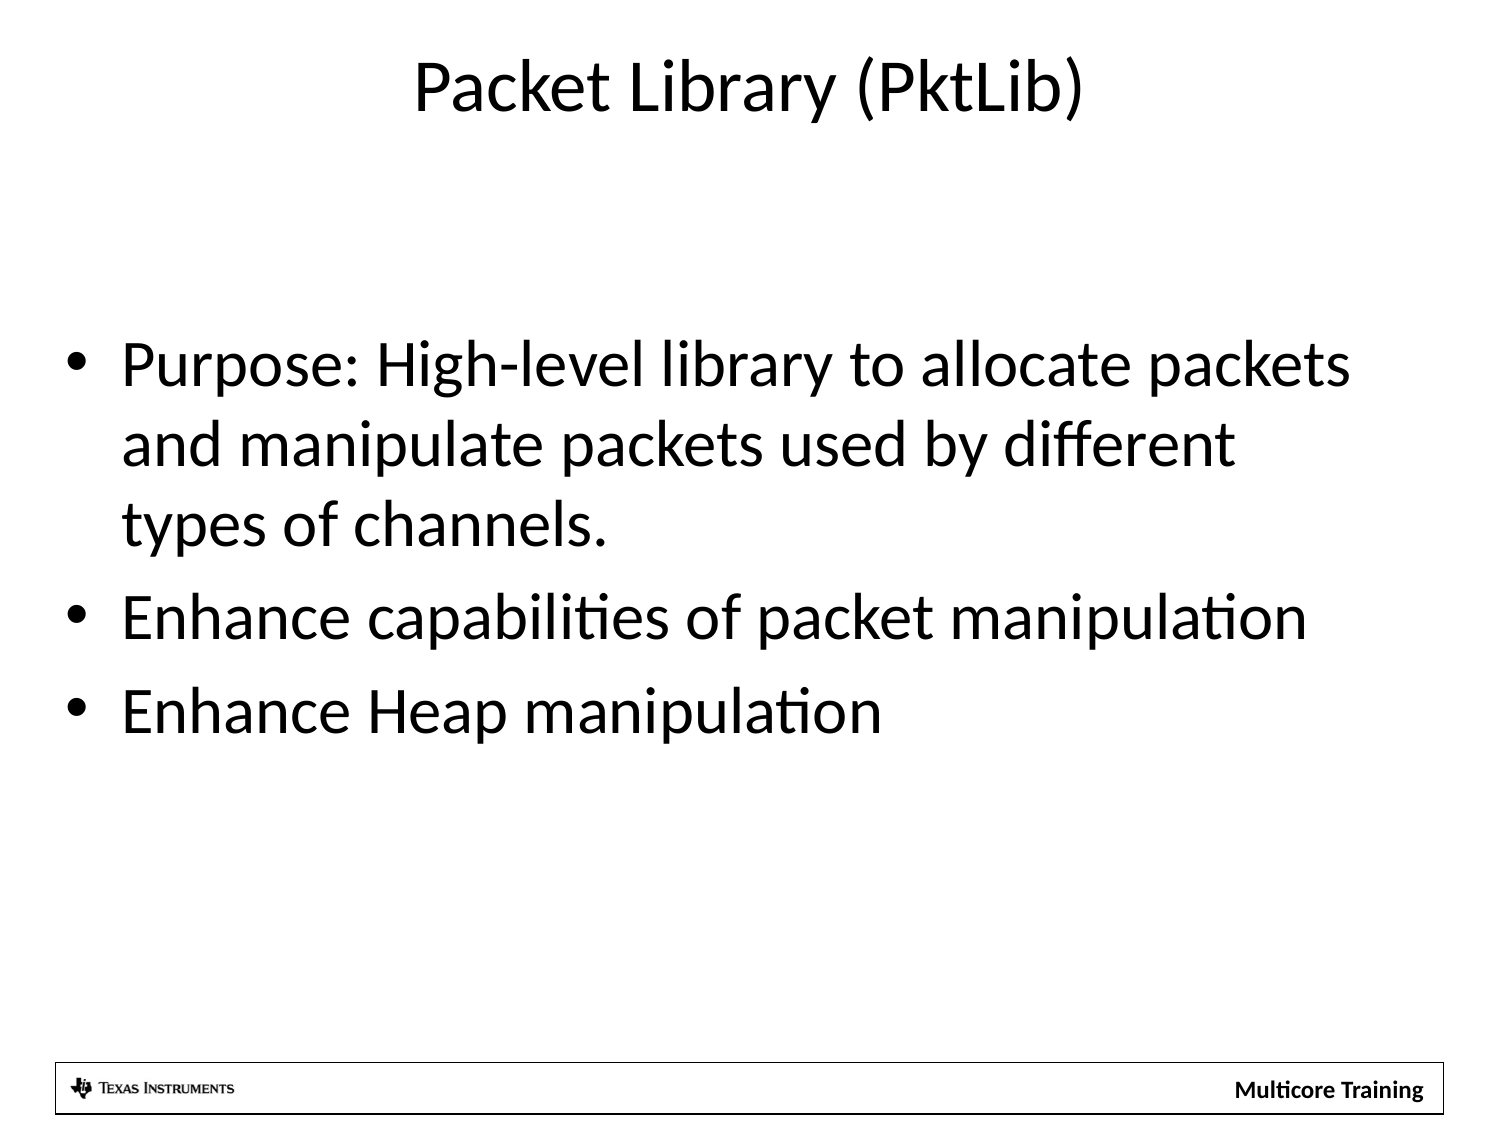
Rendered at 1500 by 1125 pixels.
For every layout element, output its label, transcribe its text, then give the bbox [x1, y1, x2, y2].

title Packet Library (PktLib) [74, 12, 1426, 151]
list Purpose: High-level library to allocate packets and manipulate packets used by different types of channels. Enhance capabilities of packet manipulation Enhance Heap manipulation [49, 312, 1401, 876]
picture [59, 1066, 245, 1110]
